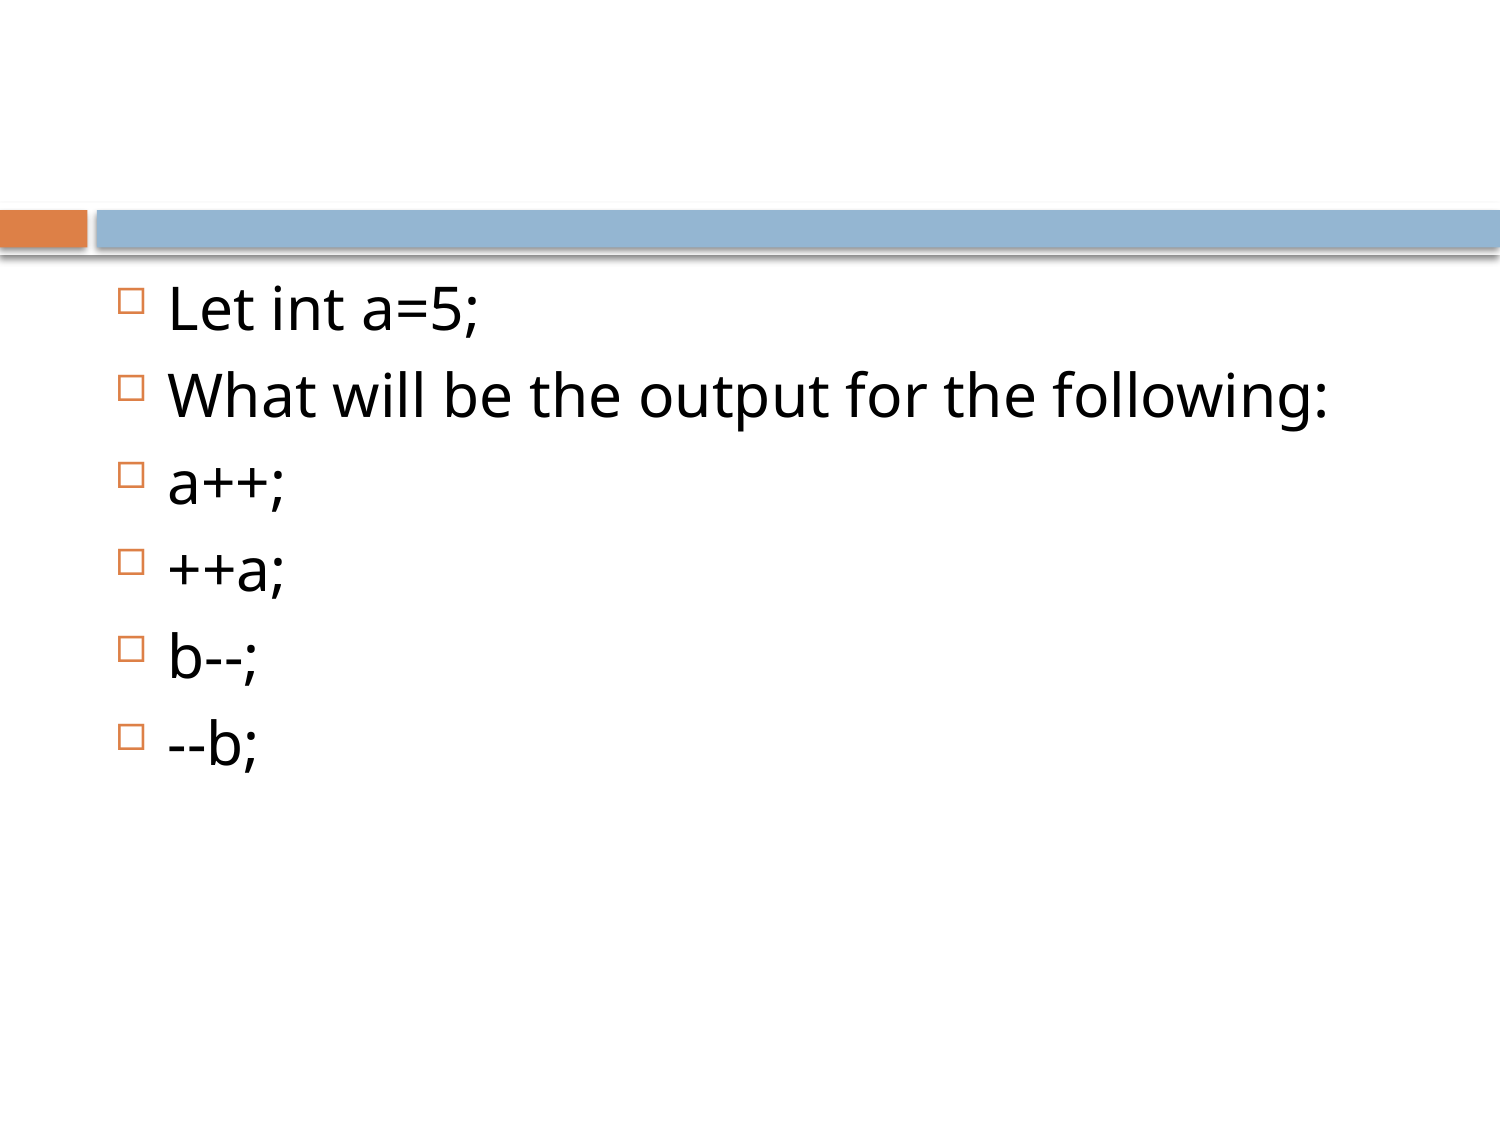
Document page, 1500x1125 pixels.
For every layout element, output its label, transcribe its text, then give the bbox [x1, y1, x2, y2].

list Let int a=5; What will be the output for the following: a++; ++a; b--; --b; [100, 262, 1438, 1000]
